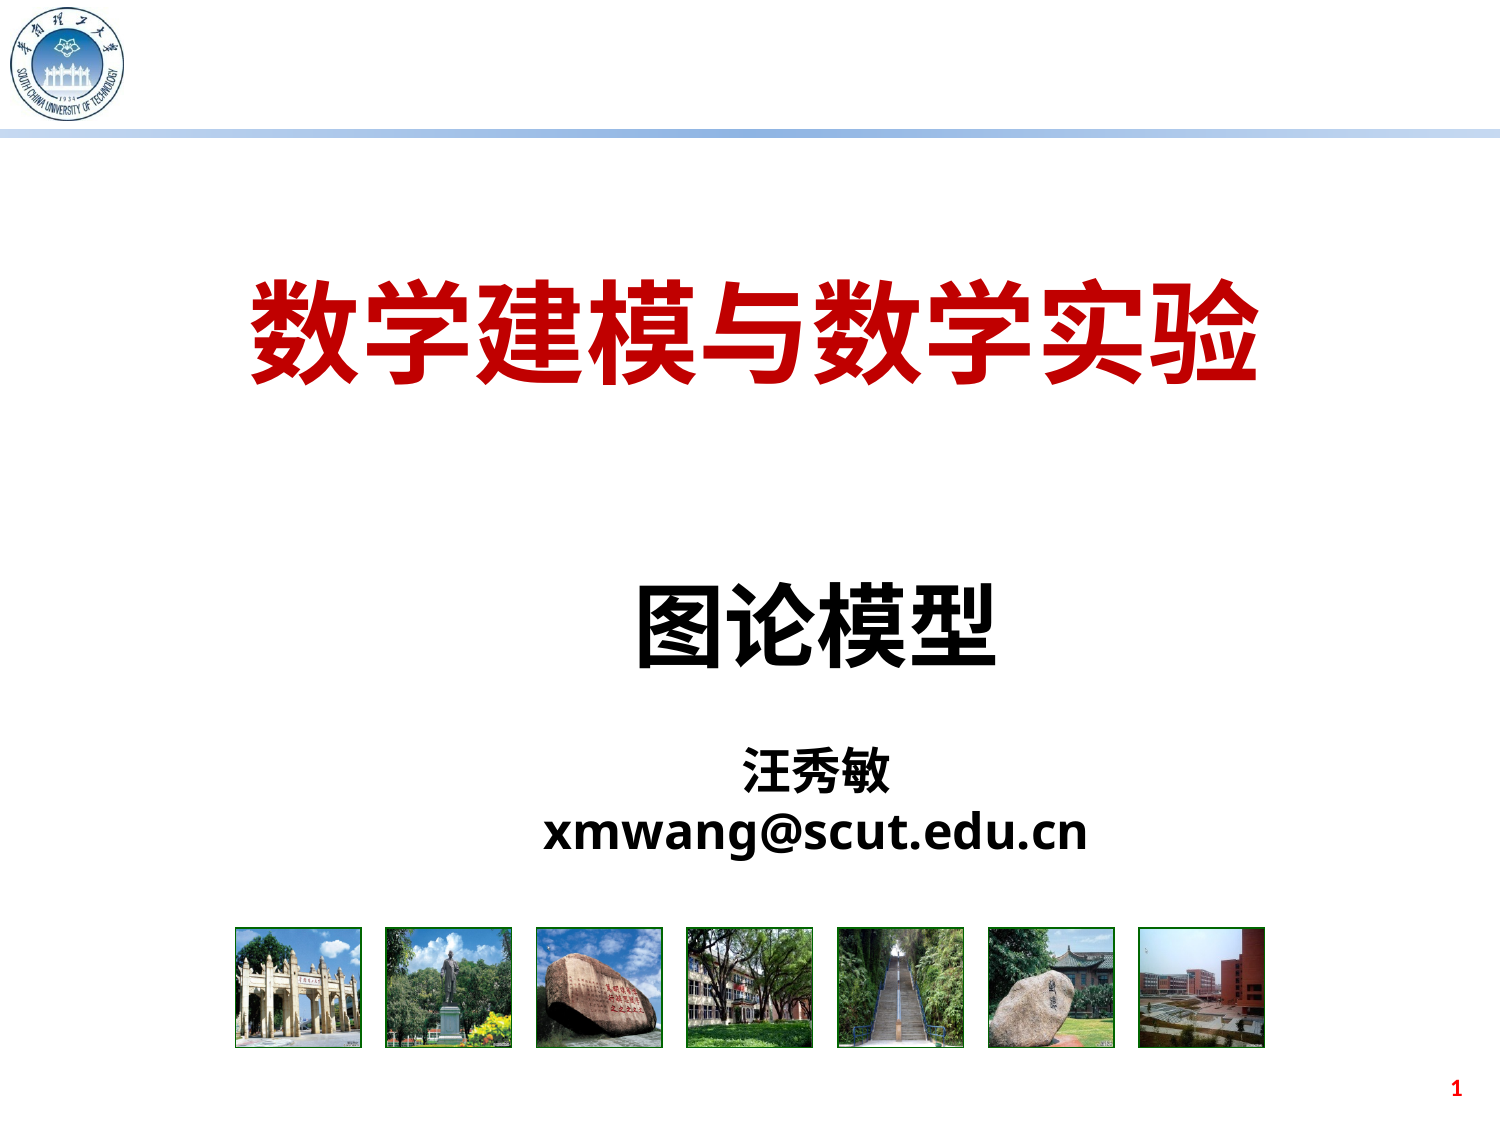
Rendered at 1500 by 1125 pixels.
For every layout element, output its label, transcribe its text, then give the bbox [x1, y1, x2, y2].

text_box [0, 129, 1500, 138]
slide_number 1 [1128, 1056, 1478, 1117]
picture [10, 6, 125, 122]
text_box 图论模型 汪秀敏 xmwang@scut.edu.cn [352, 561, 1282, 867]
text_box 数学建模与数学实验 [64, 255, 1446, 405]
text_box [235, 928, 1265, 1048]
